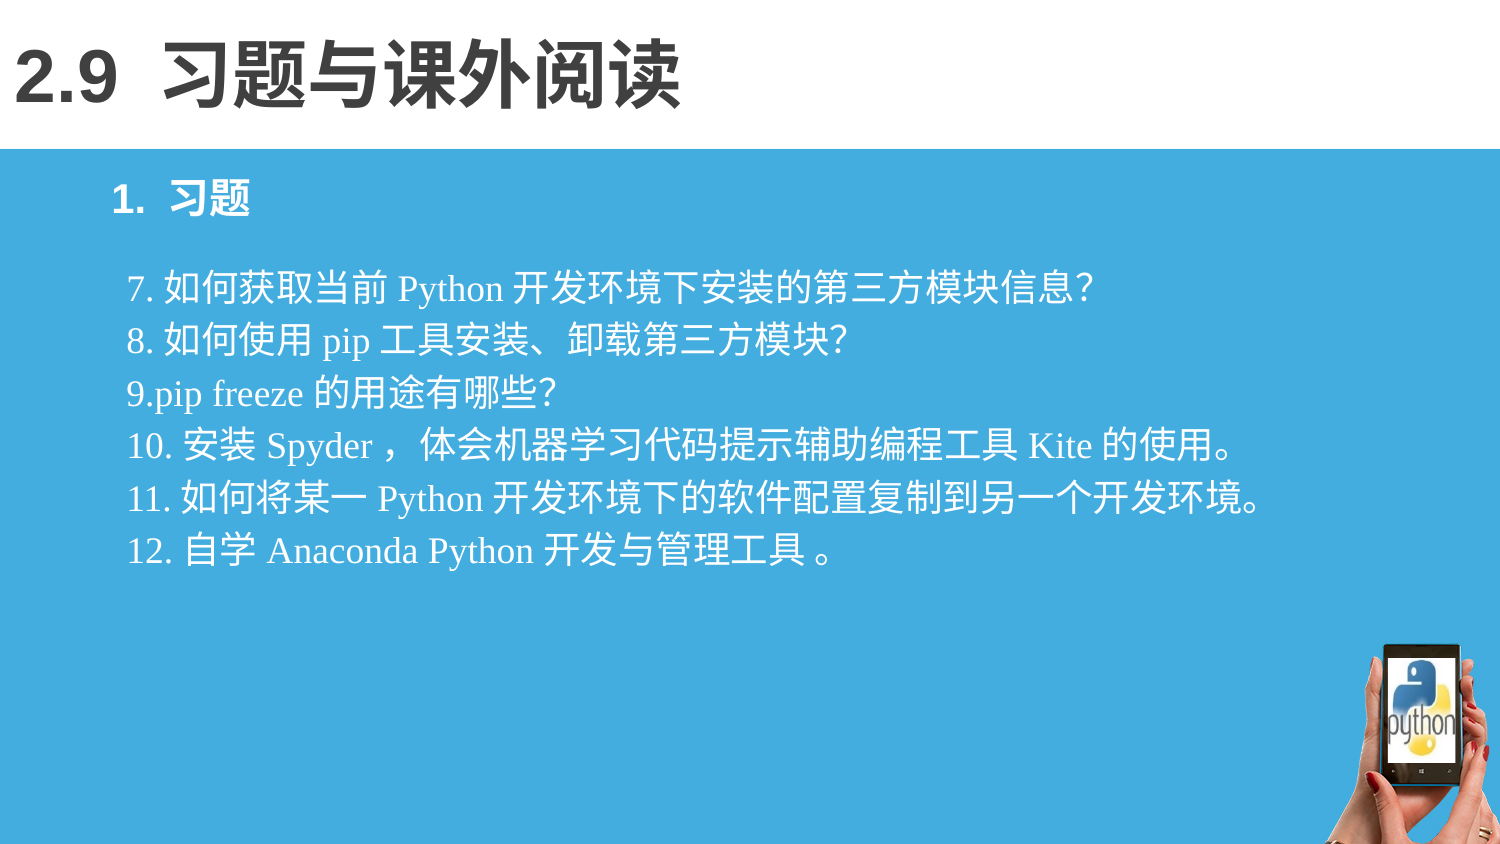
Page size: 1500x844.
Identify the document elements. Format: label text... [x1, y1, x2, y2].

list 1. 习题 [0, 159, 1341, 235]
picture [0, 146, 1500, 844]
list 7.如何获取当前Python开发环境下安装的第三方模块信息？ 8.如何使用pip工具安装、卸载第三方模块？ 9.pip freeze的用途有哪些？ 10.安装Spyder，体会机器学习代码提示辅助编程工具Kite的使用。 11.如何将某一Python开发环境下的软件配置复制到另一个开发环境。 12.自学Anaconda Python开发与管理工具 。 [61, 256, 1456, 722]
title 2.9 习题与课外阅读 [0, 0, 1500, 146]
